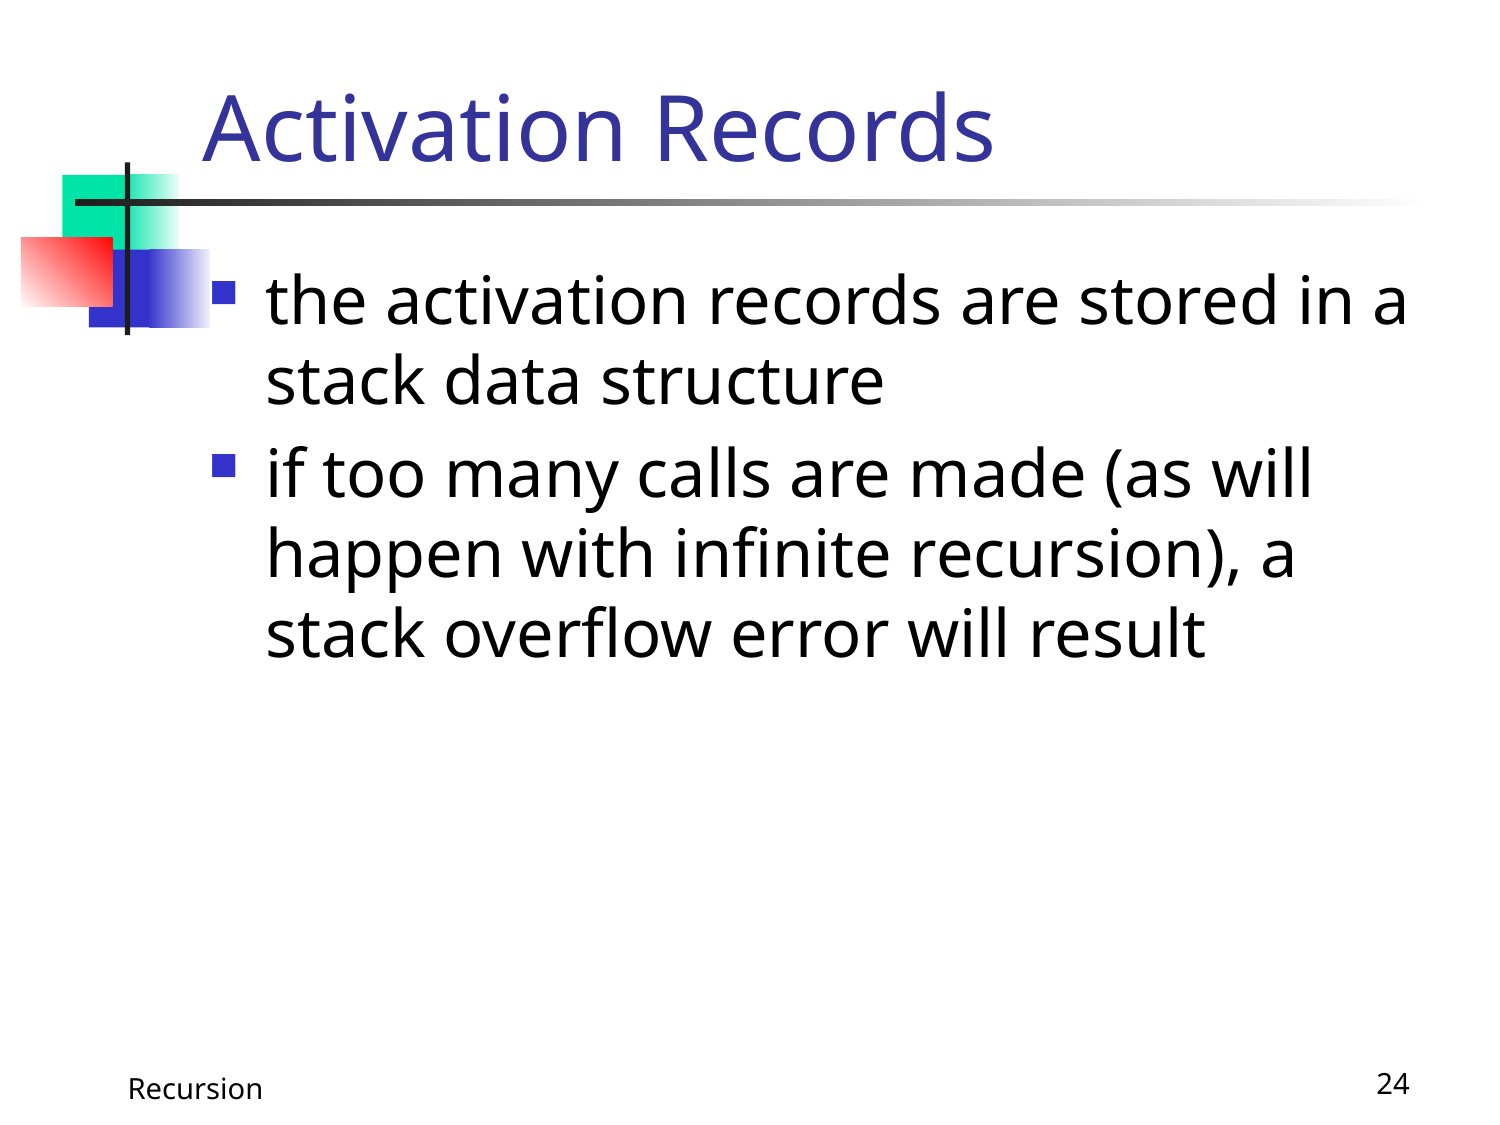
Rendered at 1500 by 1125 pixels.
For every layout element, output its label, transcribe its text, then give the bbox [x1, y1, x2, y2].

footer Recursion [112, 1037, 588, 1113]
slide_number 24 [1112, 1037, 1426, 1113]
title Activation Records [187, 0, 1466, 188]
list the activation records are stored in a stack data structure if too many calls are made (as will happen with infinite recursion), a stack overflow error will result [193, 249, 1469, 1006]
